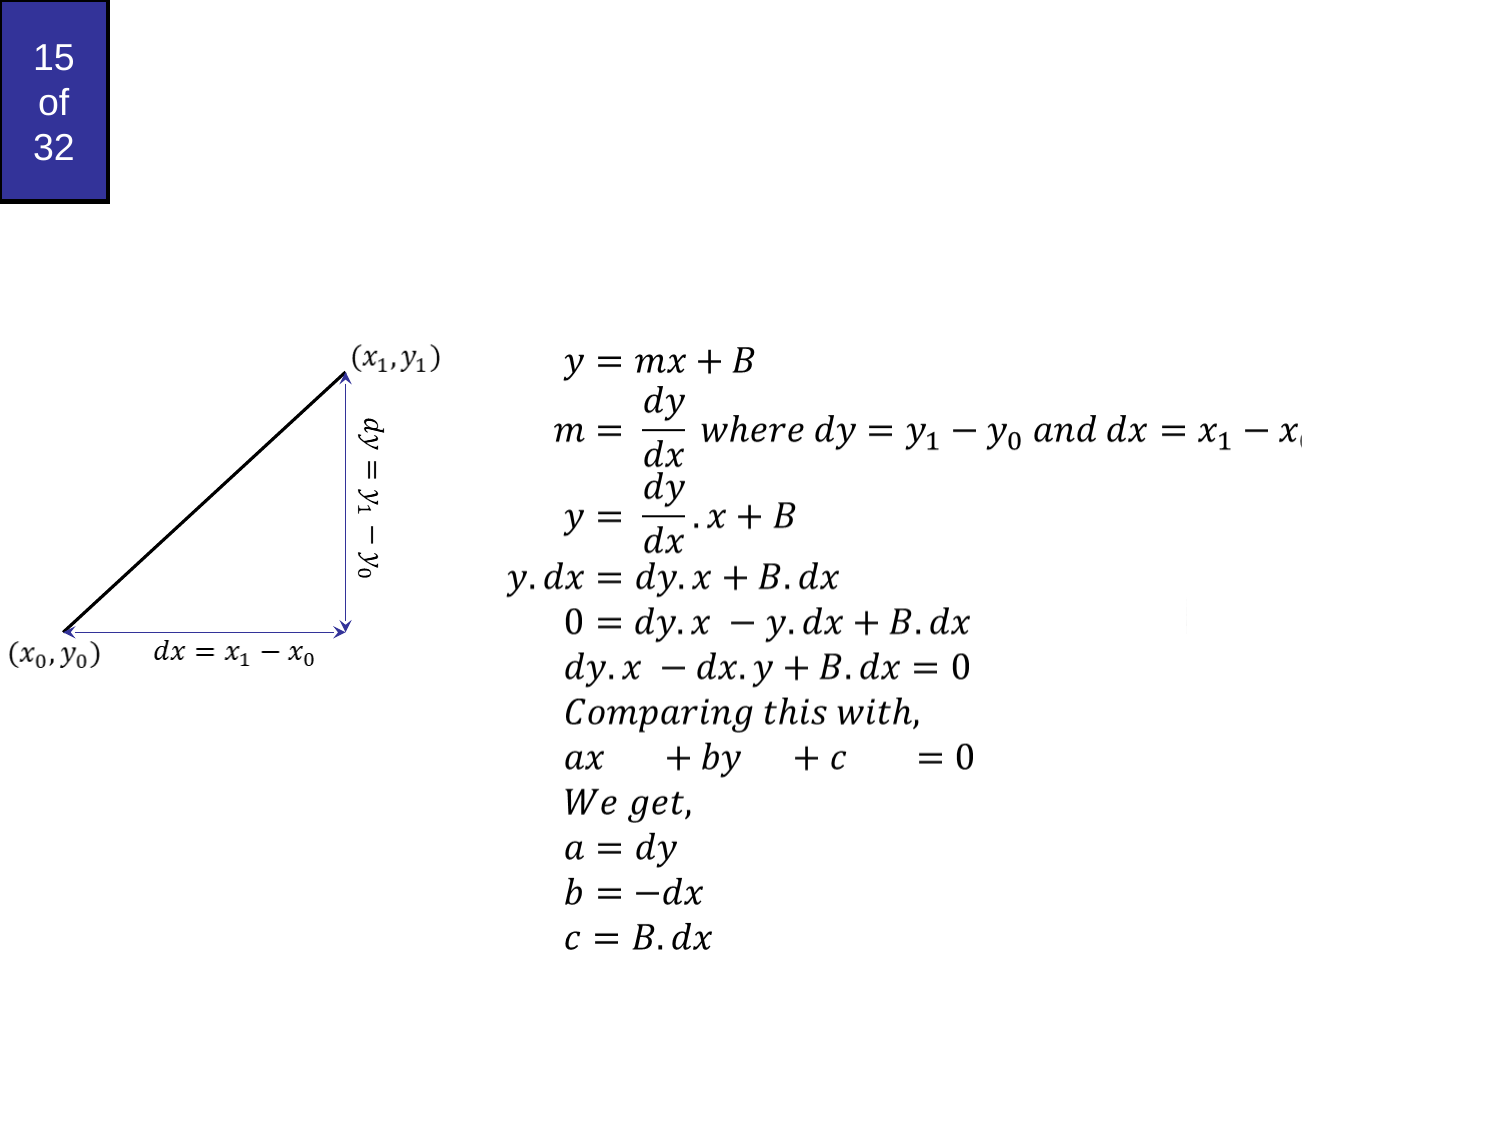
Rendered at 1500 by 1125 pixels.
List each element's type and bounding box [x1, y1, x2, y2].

text_box [3, 633, 106, 669]
text_box [345, 336, 446, 373]
text_box [356, 412, 392, 586]
text_box [474, 336, 1302, 964]
text_box [62, 371, 345, 632]
text_box [148, 642, 322, 668]
